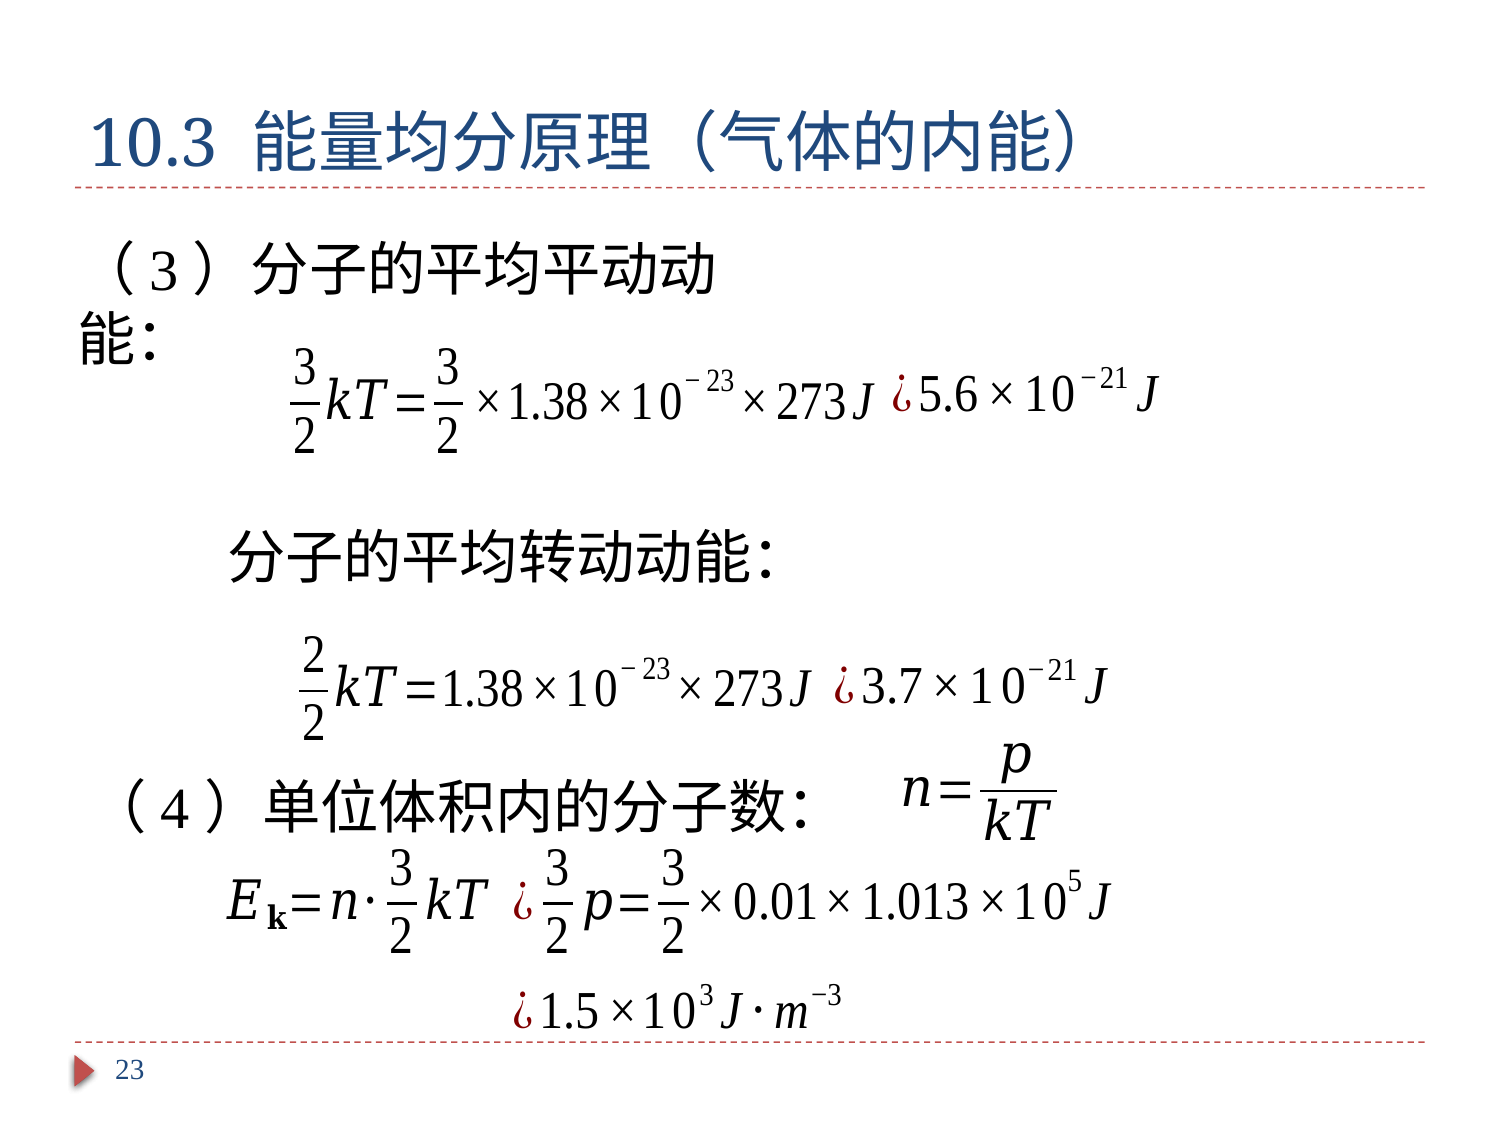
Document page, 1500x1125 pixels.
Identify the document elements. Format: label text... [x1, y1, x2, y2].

text_box （4）单位体积内的分子数： [73, 762, 913, 848]
text_box 分子的平均转动动能： [212, 512, 933, 598]
text_box （3）分子的平均平动动能： [62, 224, 825, 380]
slide_number 23 [100, 1042, 426, 1103]
title 10.3 能量均分原理（气体的内能） [75, 37, 1425, 188]
